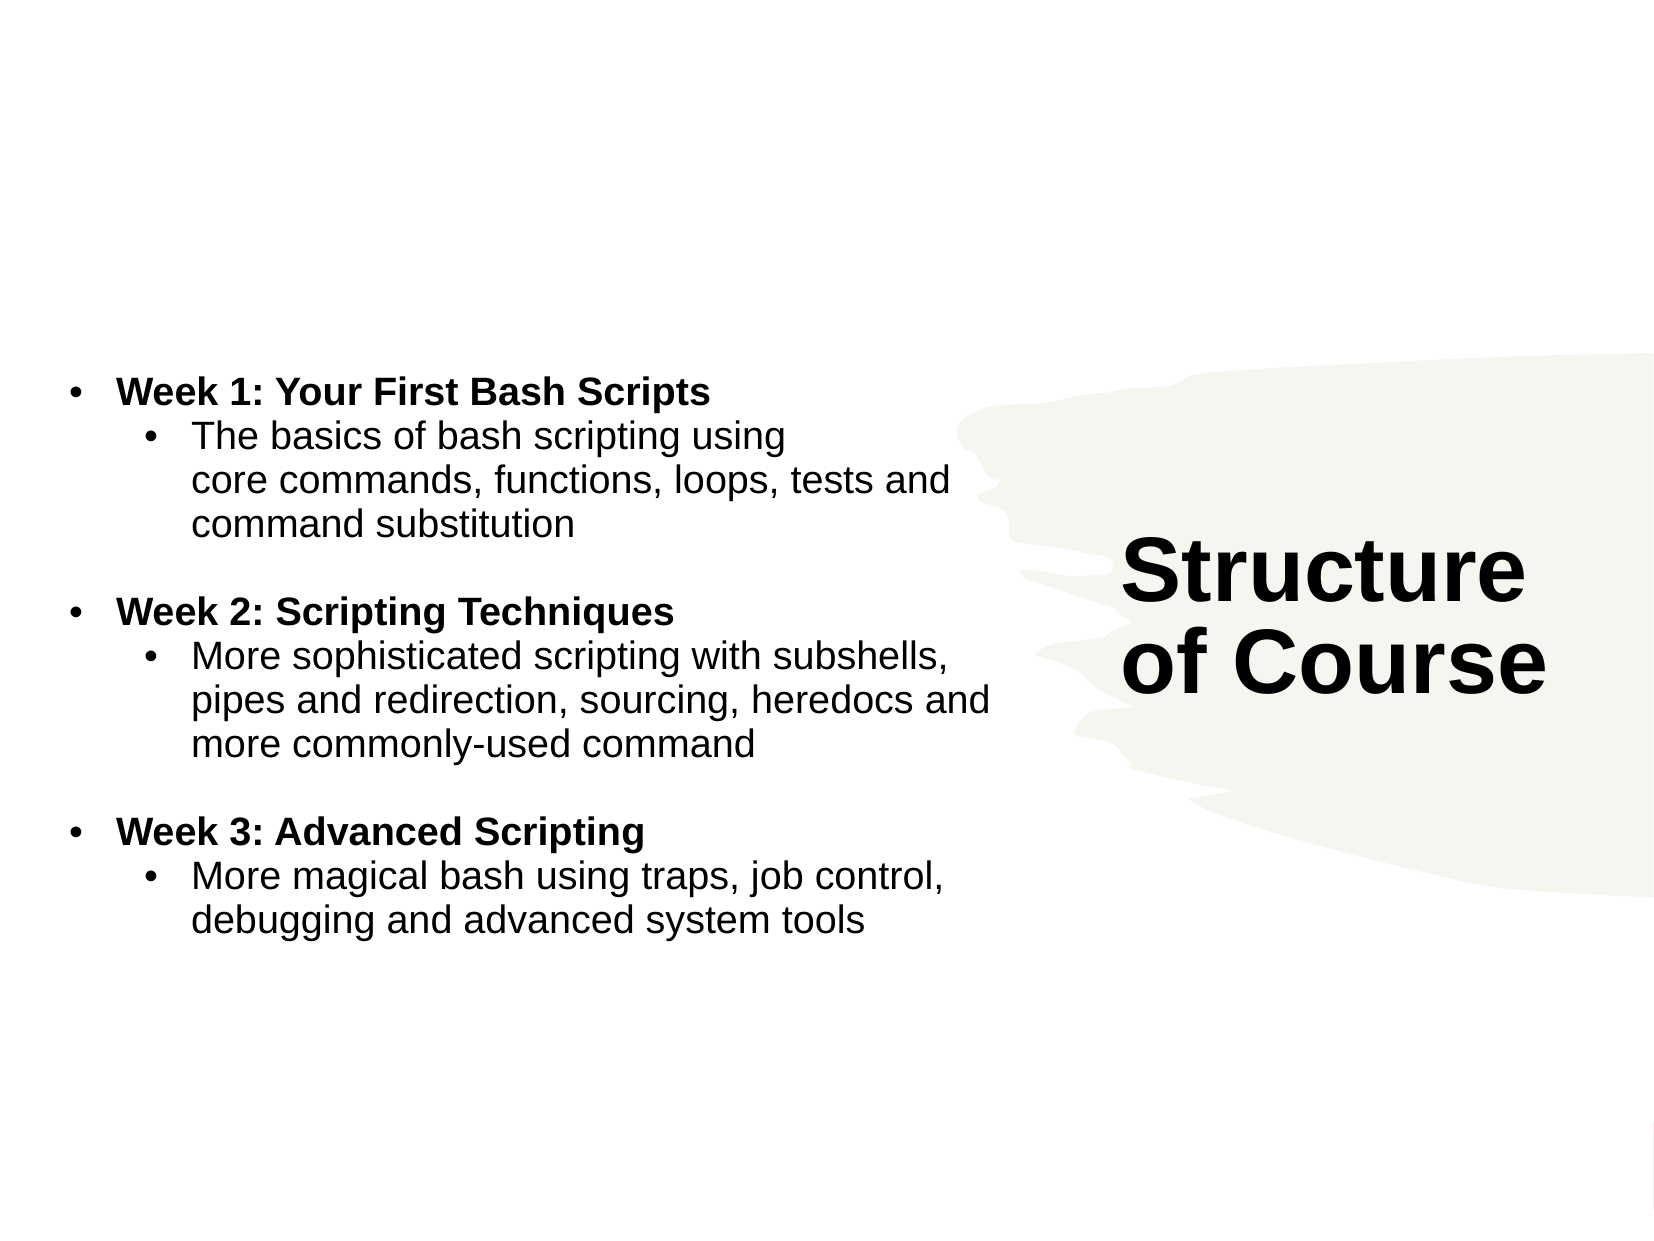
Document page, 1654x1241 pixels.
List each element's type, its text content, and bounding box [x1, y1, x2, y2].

text_box Structure of Course [1105, 452, 1597, 788]
text_box Week 1: Your First Bash Scripts The basics of bash scripting using core commands, functions, loops, tests and command substitution Week 2: Scripting Techniques More sophisticated scripting with subshells, pipes and redirection, sourcing, heredocs and more commonly-used command Week 3: Advanced Scripting More magical bash using traps, job control, debugging and advanced system tools [54, 133, 1058, 1117]
text_box [1058, 353, 1654, 898]
text_box [0, 0, 1654, 1241]
